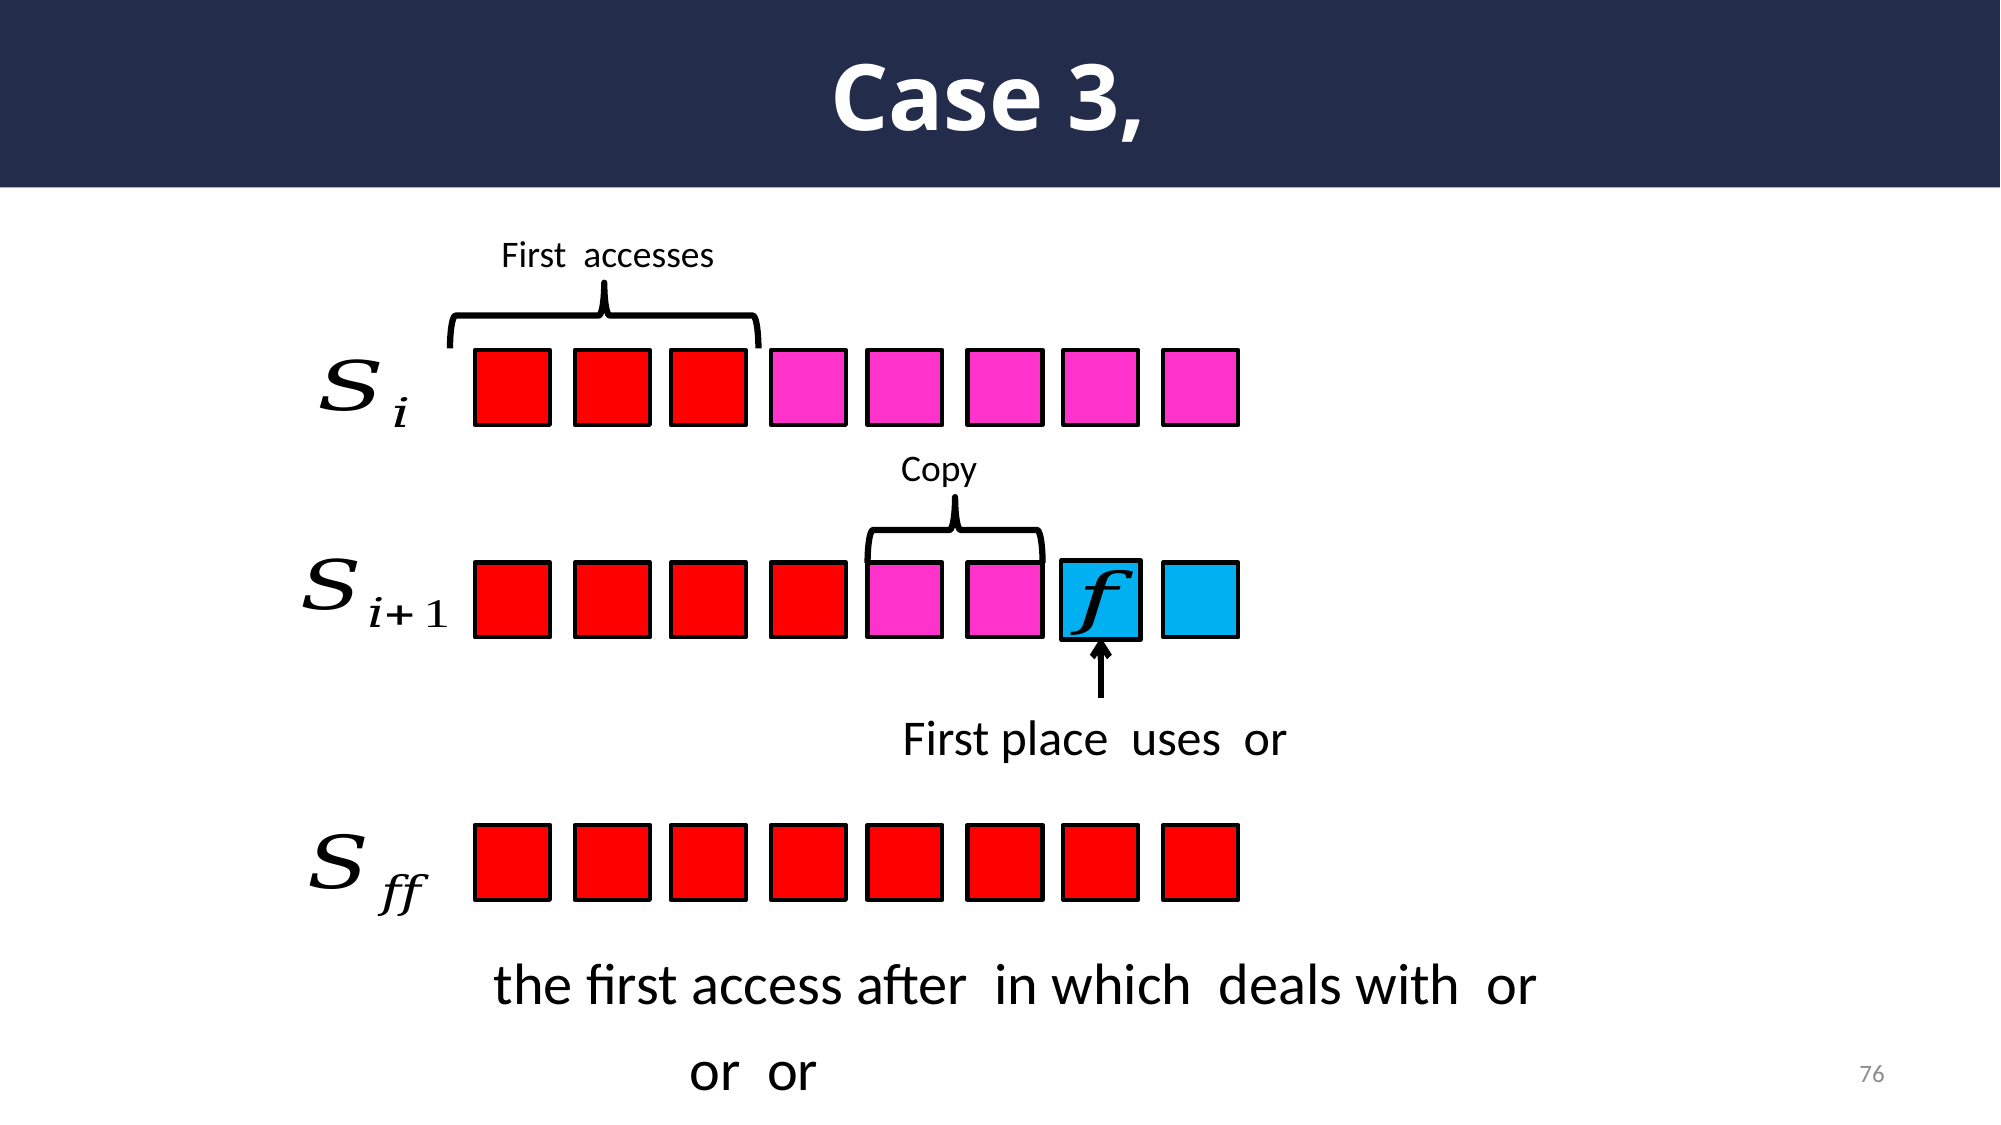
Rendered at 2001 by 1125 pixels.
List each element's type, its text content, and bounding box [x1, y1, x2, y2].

text_box [769, 560, 848, 639]
text_box [865, 823, 944, 902]
text_box [965, 560, 1045, 639]
text_box [1061, 348, 1140, 427]
slide_number 76 [1433, 1042, 1900, 1103]
text_box [866, 496, 1044, 563]
text_box [473, 560, 552, 639]
text_box [965, 823, 1045, 902]
text_box [769, 823, 848, 902]
text_box [965, 348, 1045, 427]
text_box [473, 823, 552, 902]
text_box [669, 560, 748, 639]
text_box [669, 823, 748, 902]
text_box [473, 349, 552, 427]
text_box [1061, 823, 1140, 902]
text_box [669, 349, 748, 427]
text_box [865, 560, 944, 639]
text_box [1161, 348, 1240, 427]
text_box [1161, 560, 1240, 639]
text_box [769, 348, 848, 427]
text_box [573, 823, 652, 902]
text_box [573, 349, 652, 427]
text_box [573, 560, 652, 639]
text_box [1161, 823, 1240, 902]
text_box [449, 281, 760, 349]
text_box [865, 348, 944, 427]
